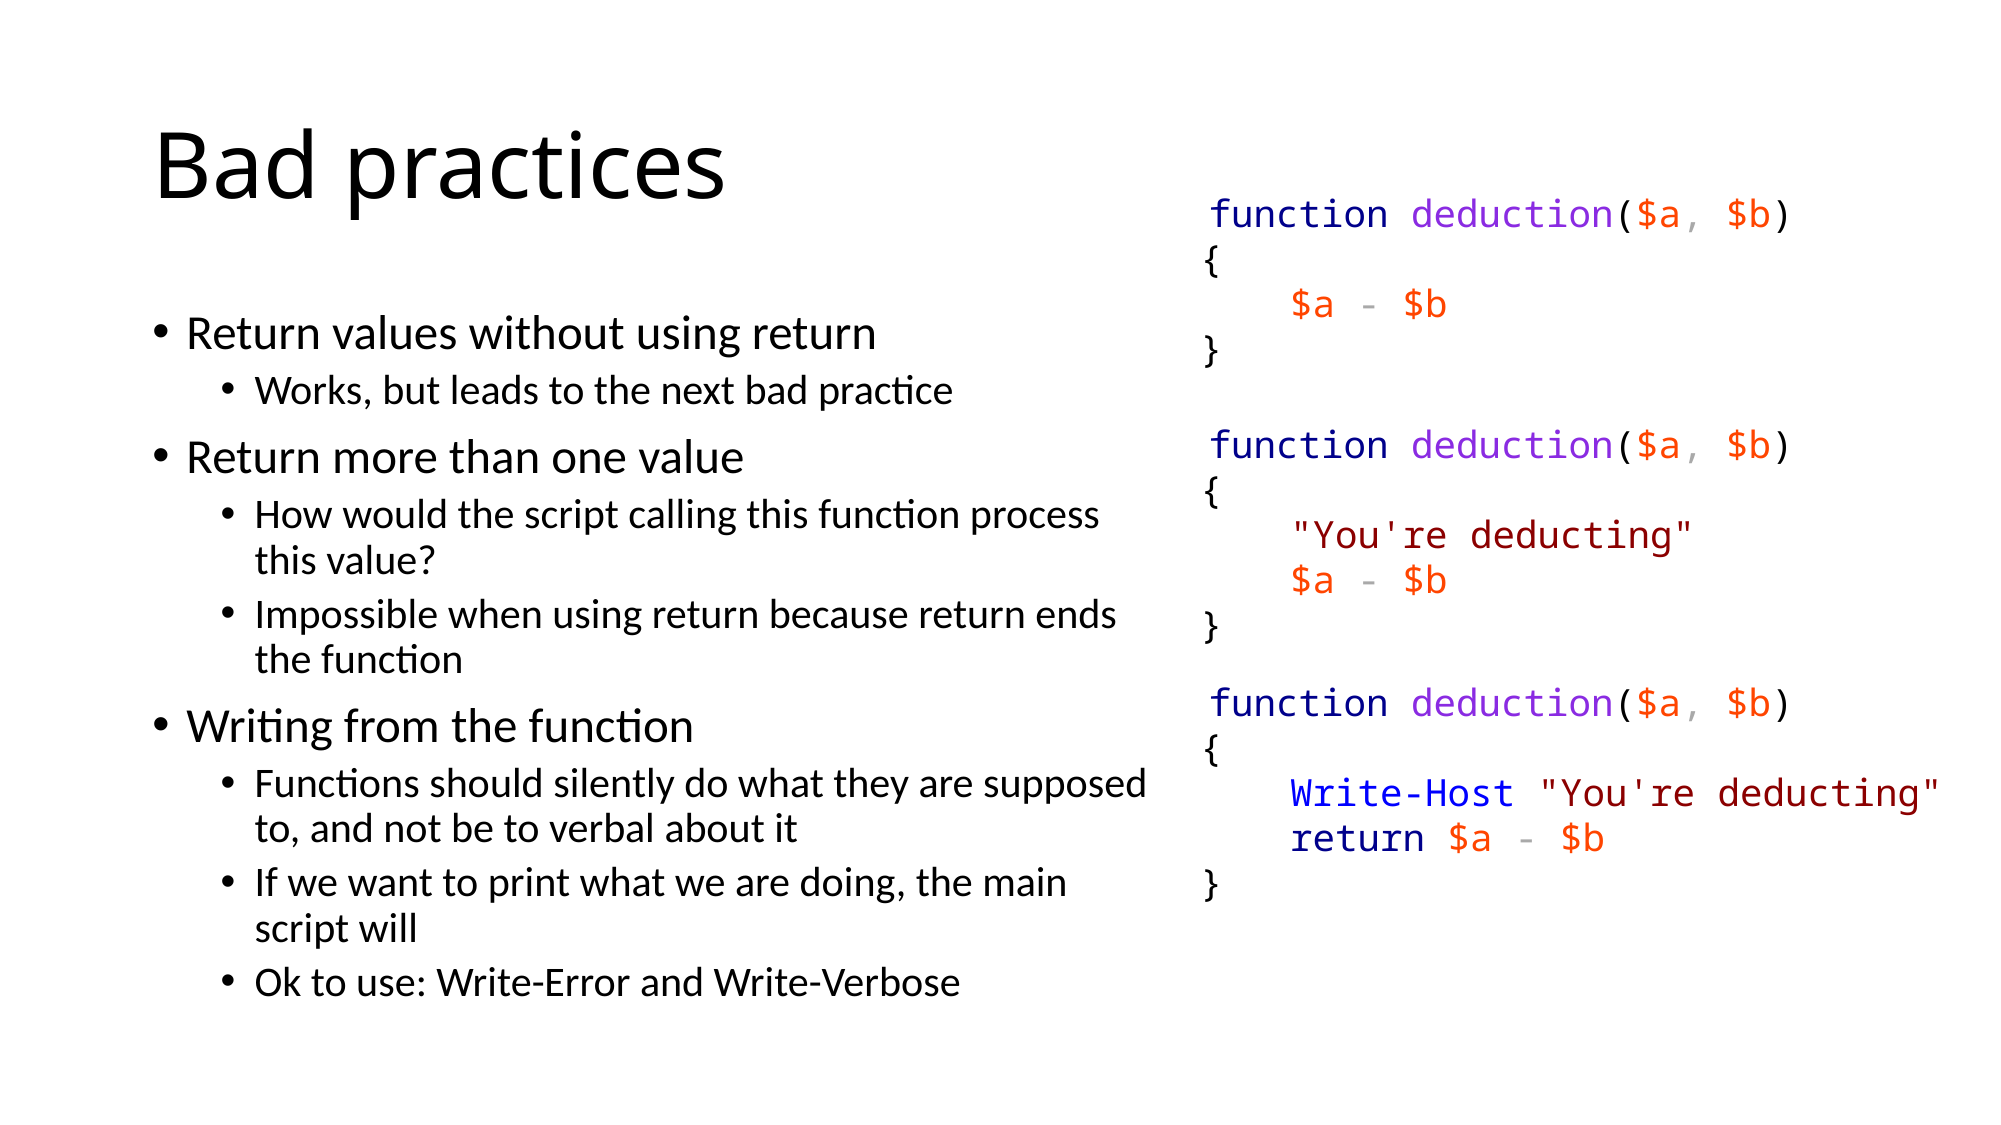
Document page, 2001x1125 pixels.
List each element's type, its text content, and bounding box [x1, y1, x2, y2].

text_box function deduction($a, $b) { "You're deducting" $a - $b } [1185, 413, 1935, 654]
title Bad practices [137, 59, 1863, 278]
list Return values without using return Works, but leads to the next bad practice Return more than one value How would the script calling this function process this value? Impossible when using return because return ends the function Writing from the function Functions should silently do what they are supposed to, and not be to verbal about it If we want to print what we are doing, the main script will Ok to use: Write-Error and Write-Verbose [137, 299, 1172, 1014]
text_box function deduction($a, $b) { $a - $b } [1185, 182, 1849, 378]
text_box function deduction($a, $b) { Write-Host "You're deducting" return $a - $b } [1185, 671, 1982, 912]
